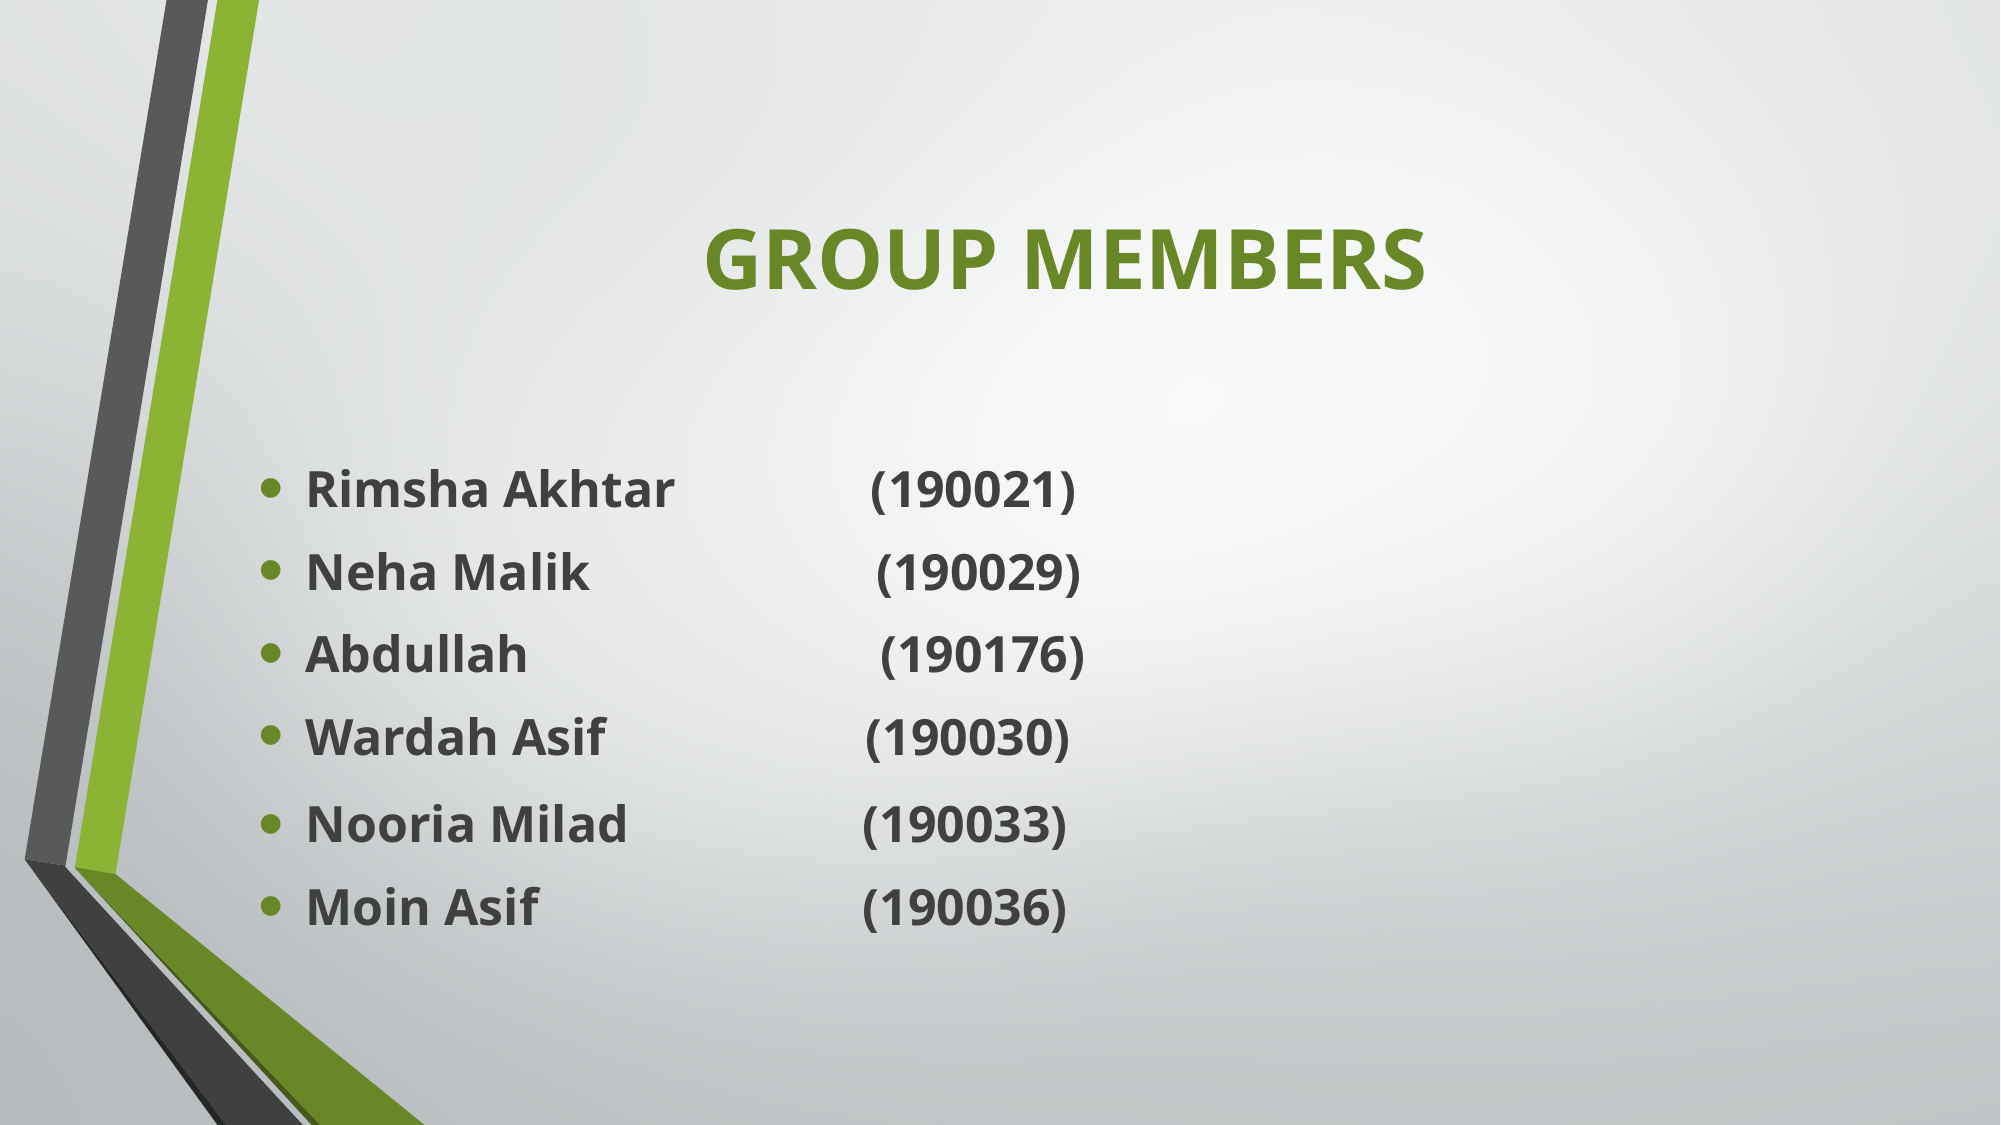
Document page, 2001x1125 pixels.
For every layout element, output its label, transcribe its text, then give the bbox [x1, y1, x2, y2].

list Rimsha Akhtar (190021) Neha Malik (190029) Abdullah (190176) Wardah Asif (190030) [243, 437, 1887, 741]
title GROUP MEMBERS [243, 112, 1887, 400]
list Nooria Milad (190033) Moin Asif (190036) [243, 741, 2000, 988]
